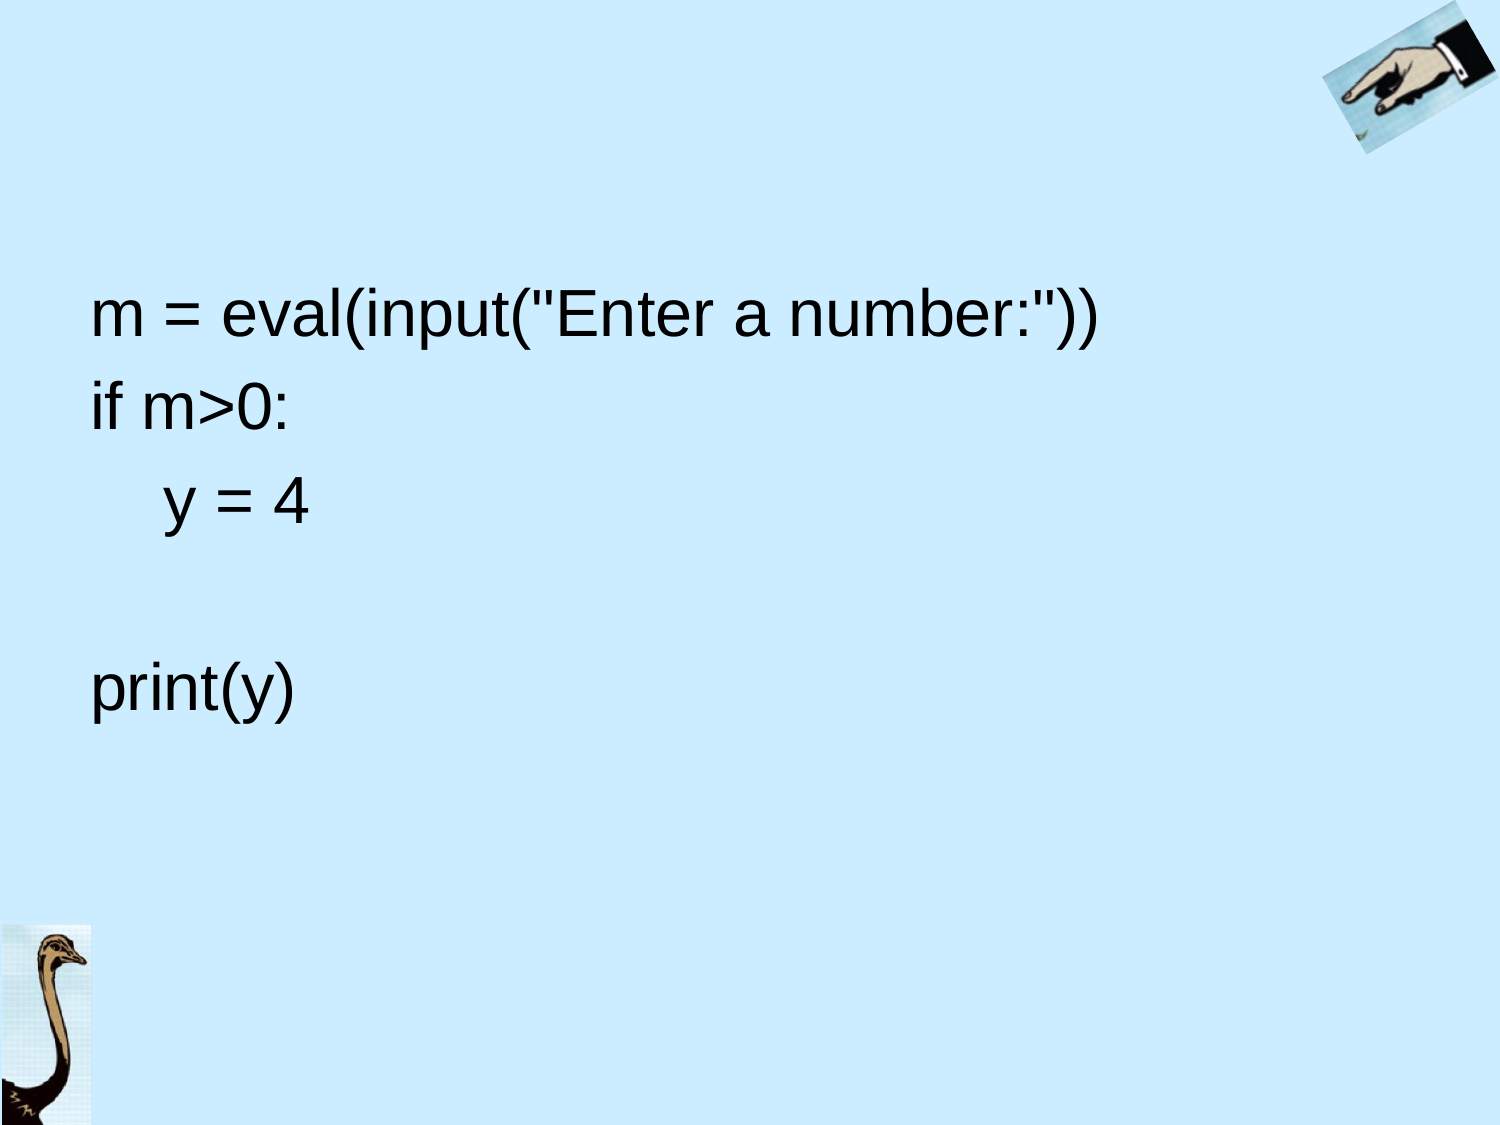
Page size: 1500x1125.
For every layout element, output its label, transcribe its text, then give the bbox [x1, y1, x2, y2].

picture [2, 924, 92, 1125]
list m = eval(input("Enter a number:")) if m>0: y = 4 print(y) [75, 262, 1425, 1005]
picture [1322, 0, 1499, 154]
